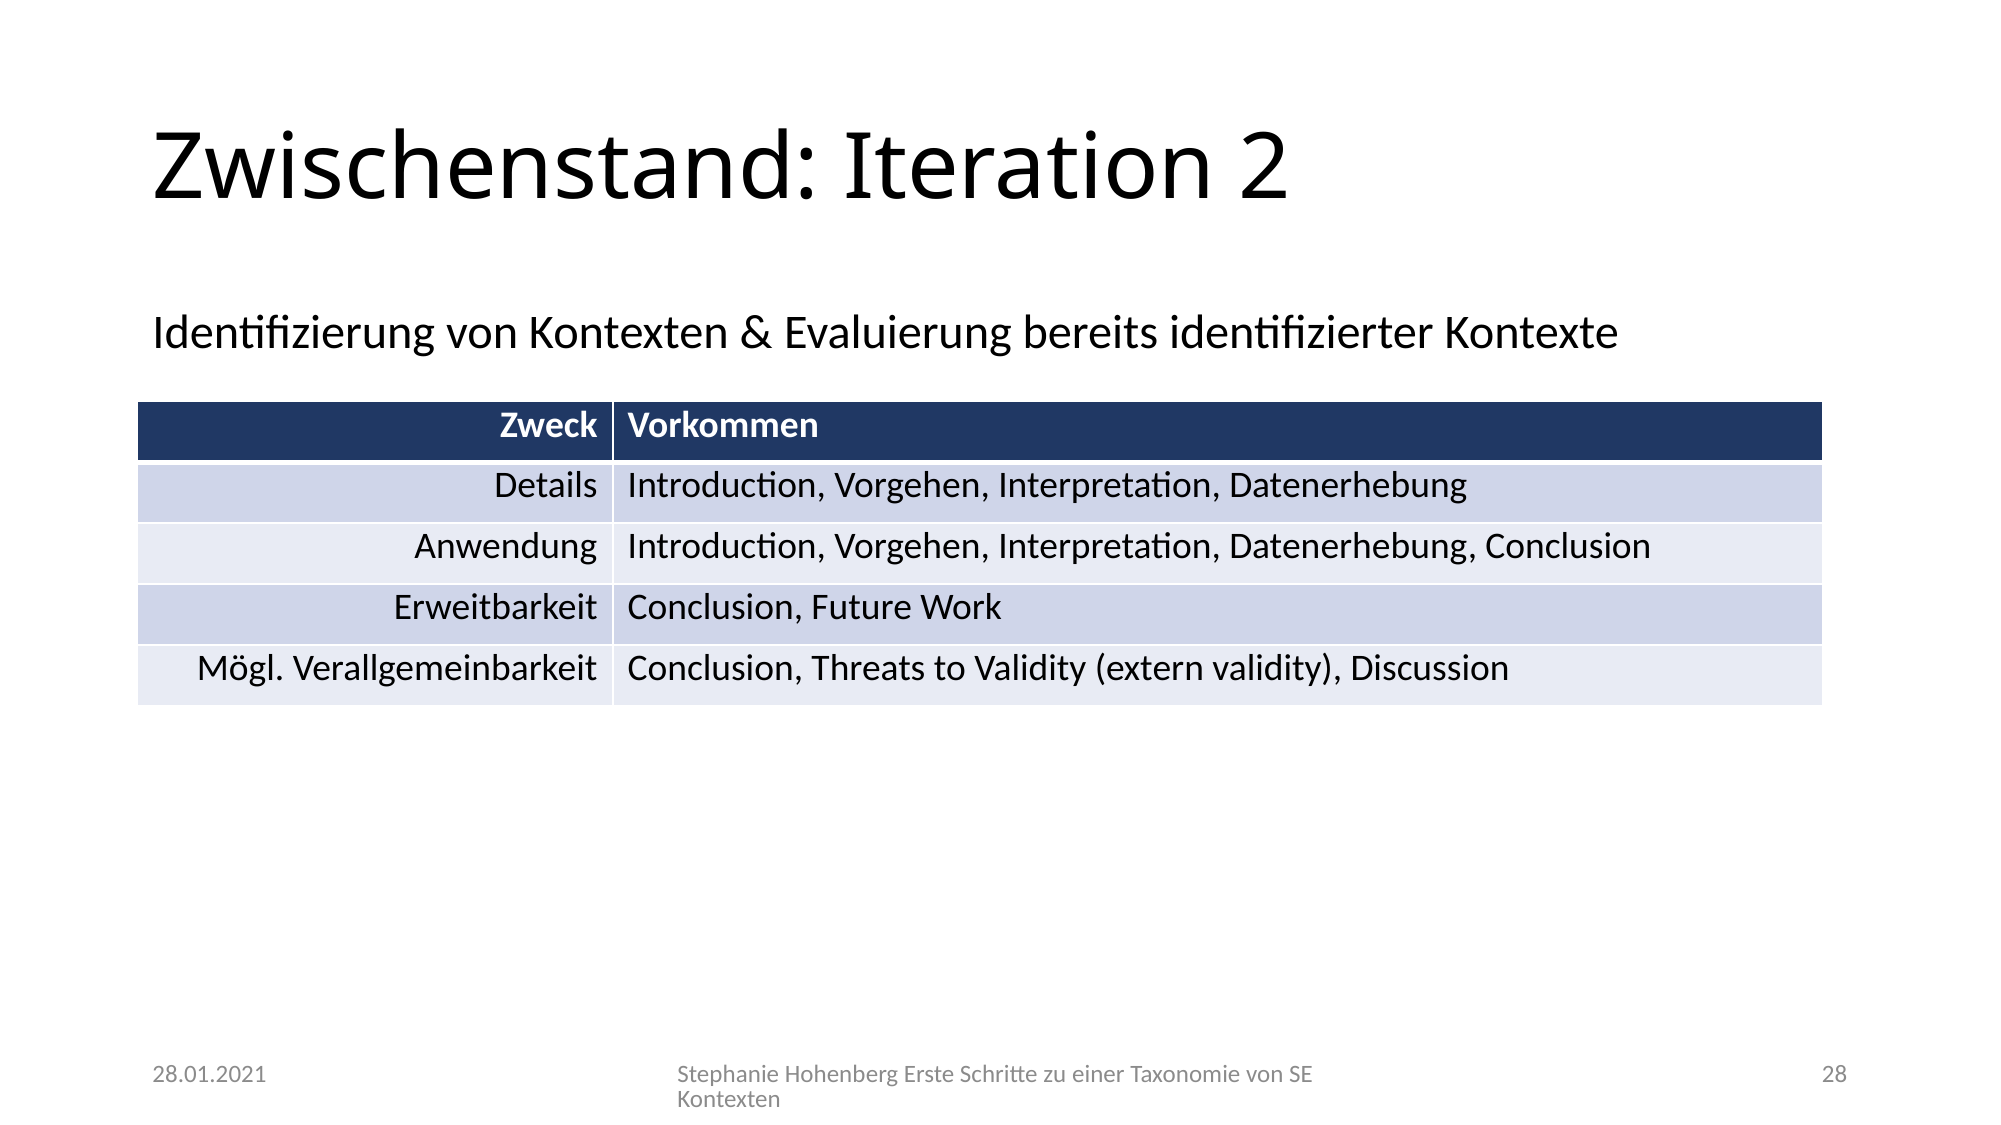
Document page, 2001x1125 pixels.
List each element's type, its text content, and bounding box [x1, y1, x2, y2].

table_cell Introduction, Vorgehen, Interpretation, Datenerhebung [614, 465, 1822, 522]
footer Stephanie Hohenberg Erste Schritte zu einer Taxonomie von SE Kontexten [662, 1042, 1338, 1103]
title Zwischenstand: Iteration 2 [137, 59, 1863, 278]
table_cell Details [138, 465, 612, 522]
list Identifizierung von Kontexten & Evaluierung bereits identifizierter Kontexte [137, 299, 1863, 402]
table_cell Erweitbarkeit [138, 585, 612, 644]
table_cell Conclusion, Threats to Validity (extern validity), Discussion [614, 646, 1822, 705]
slide_number 28 [1412, 1042, 1863, 1103]
table_header Zweck [138, 402, 612, 460]
table_cell Conclusion, Future Work [614, 585, 1822, 644]
table_cell Anwendung [138, 524, 612, 583]
table_header Vorkommen [614, 402, 1822, 460]
table_cell Introduction, Vorgehen, Interpretation, Datenerhebung, Conclusion [614, 524, 1822, 583]
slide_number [137, 1042, 588, 1103]
table_cell Mögl. Verallgemeinbarkeit [138, 646, 612, 705]
